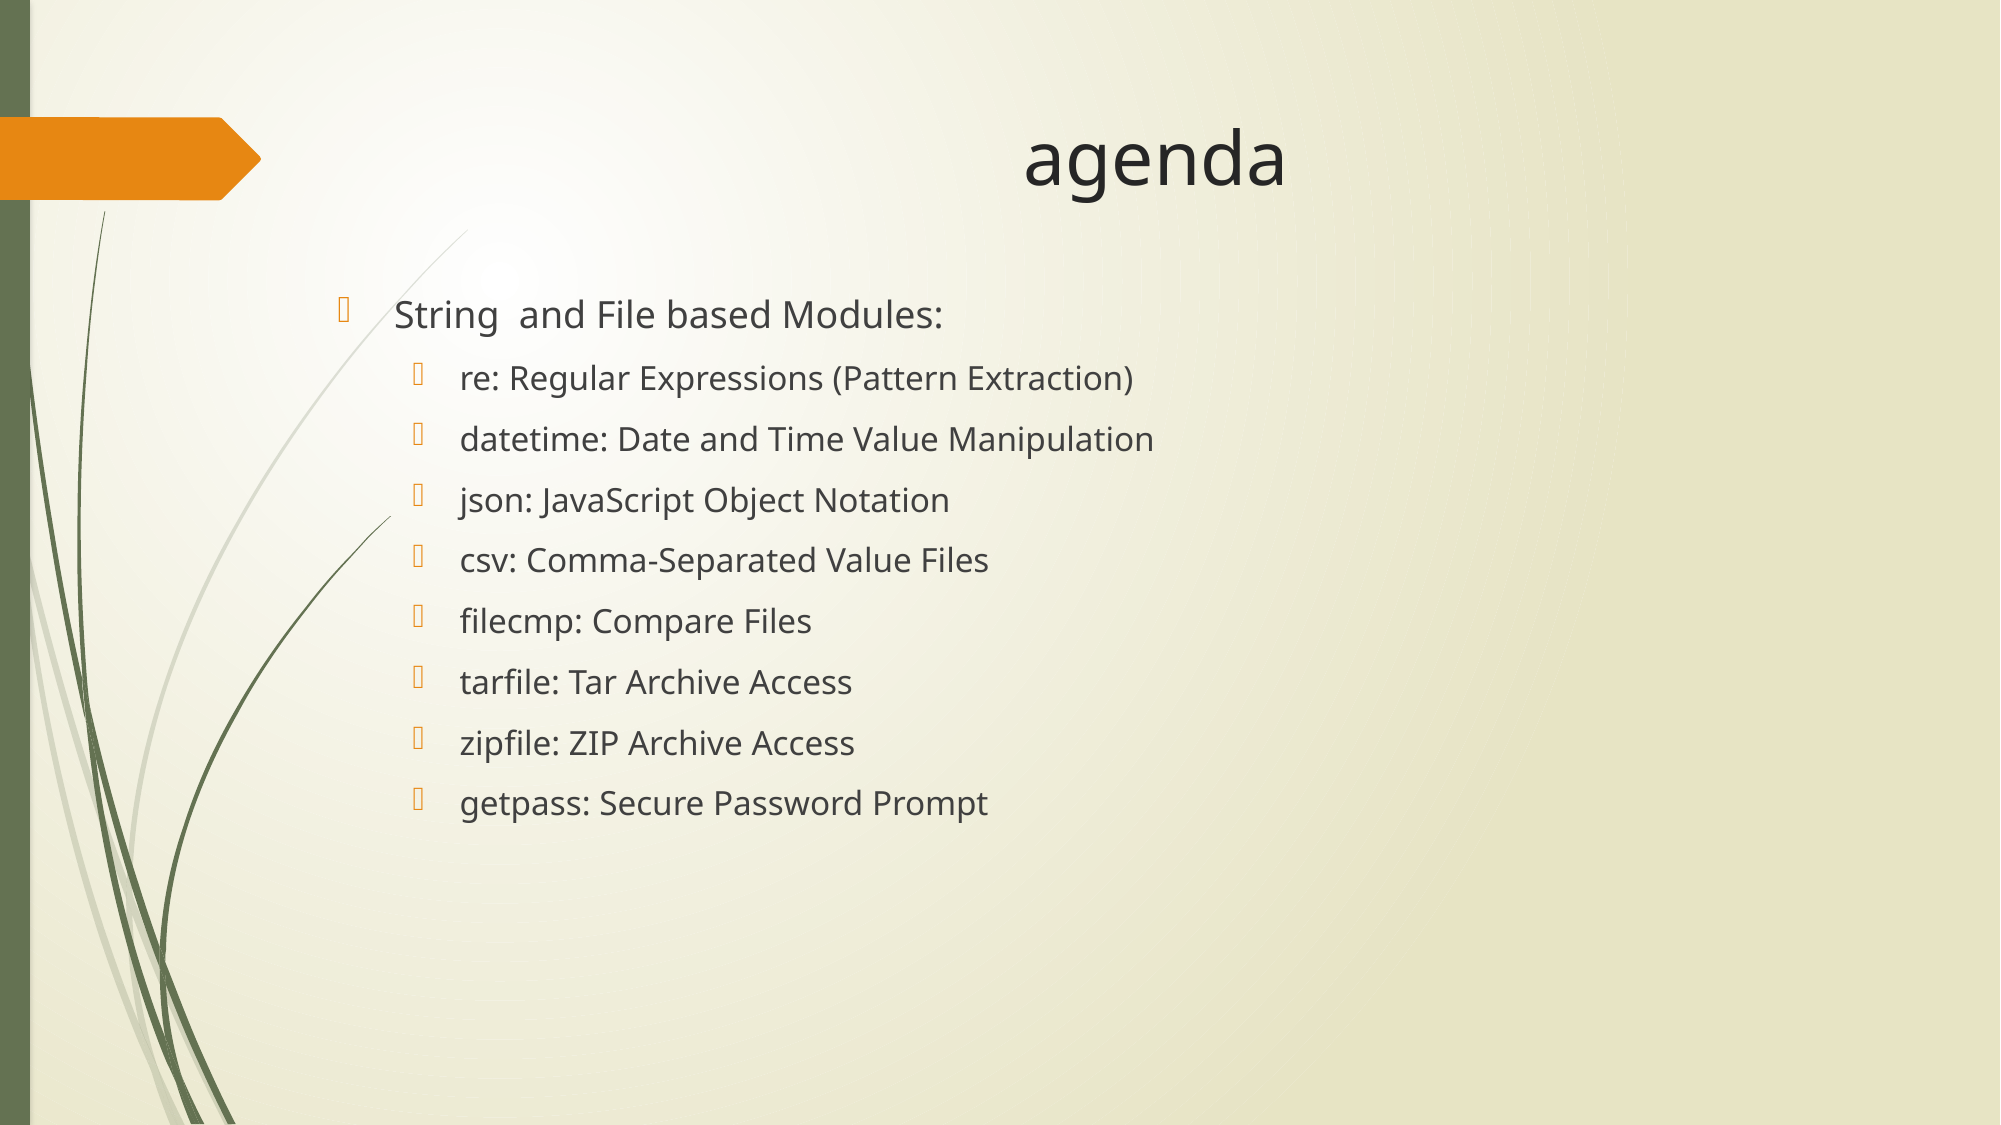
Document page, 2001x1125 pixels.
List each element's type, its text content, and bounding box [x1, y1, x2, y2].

title agenda [425, 102, 1888, 284]
list String and File based Modules: re: Regular Expressions (Pattern Extraction) datetime: Date and Time Value Manipulation json: JavaScript Object Notation csv: Comma-Separated Value Files filecmp: Compare Files tarfile: Tar Archive Access zipfile: ZIP Archive Access getpass: Secure Password Prompt [322, 284, 1909, 1023]
